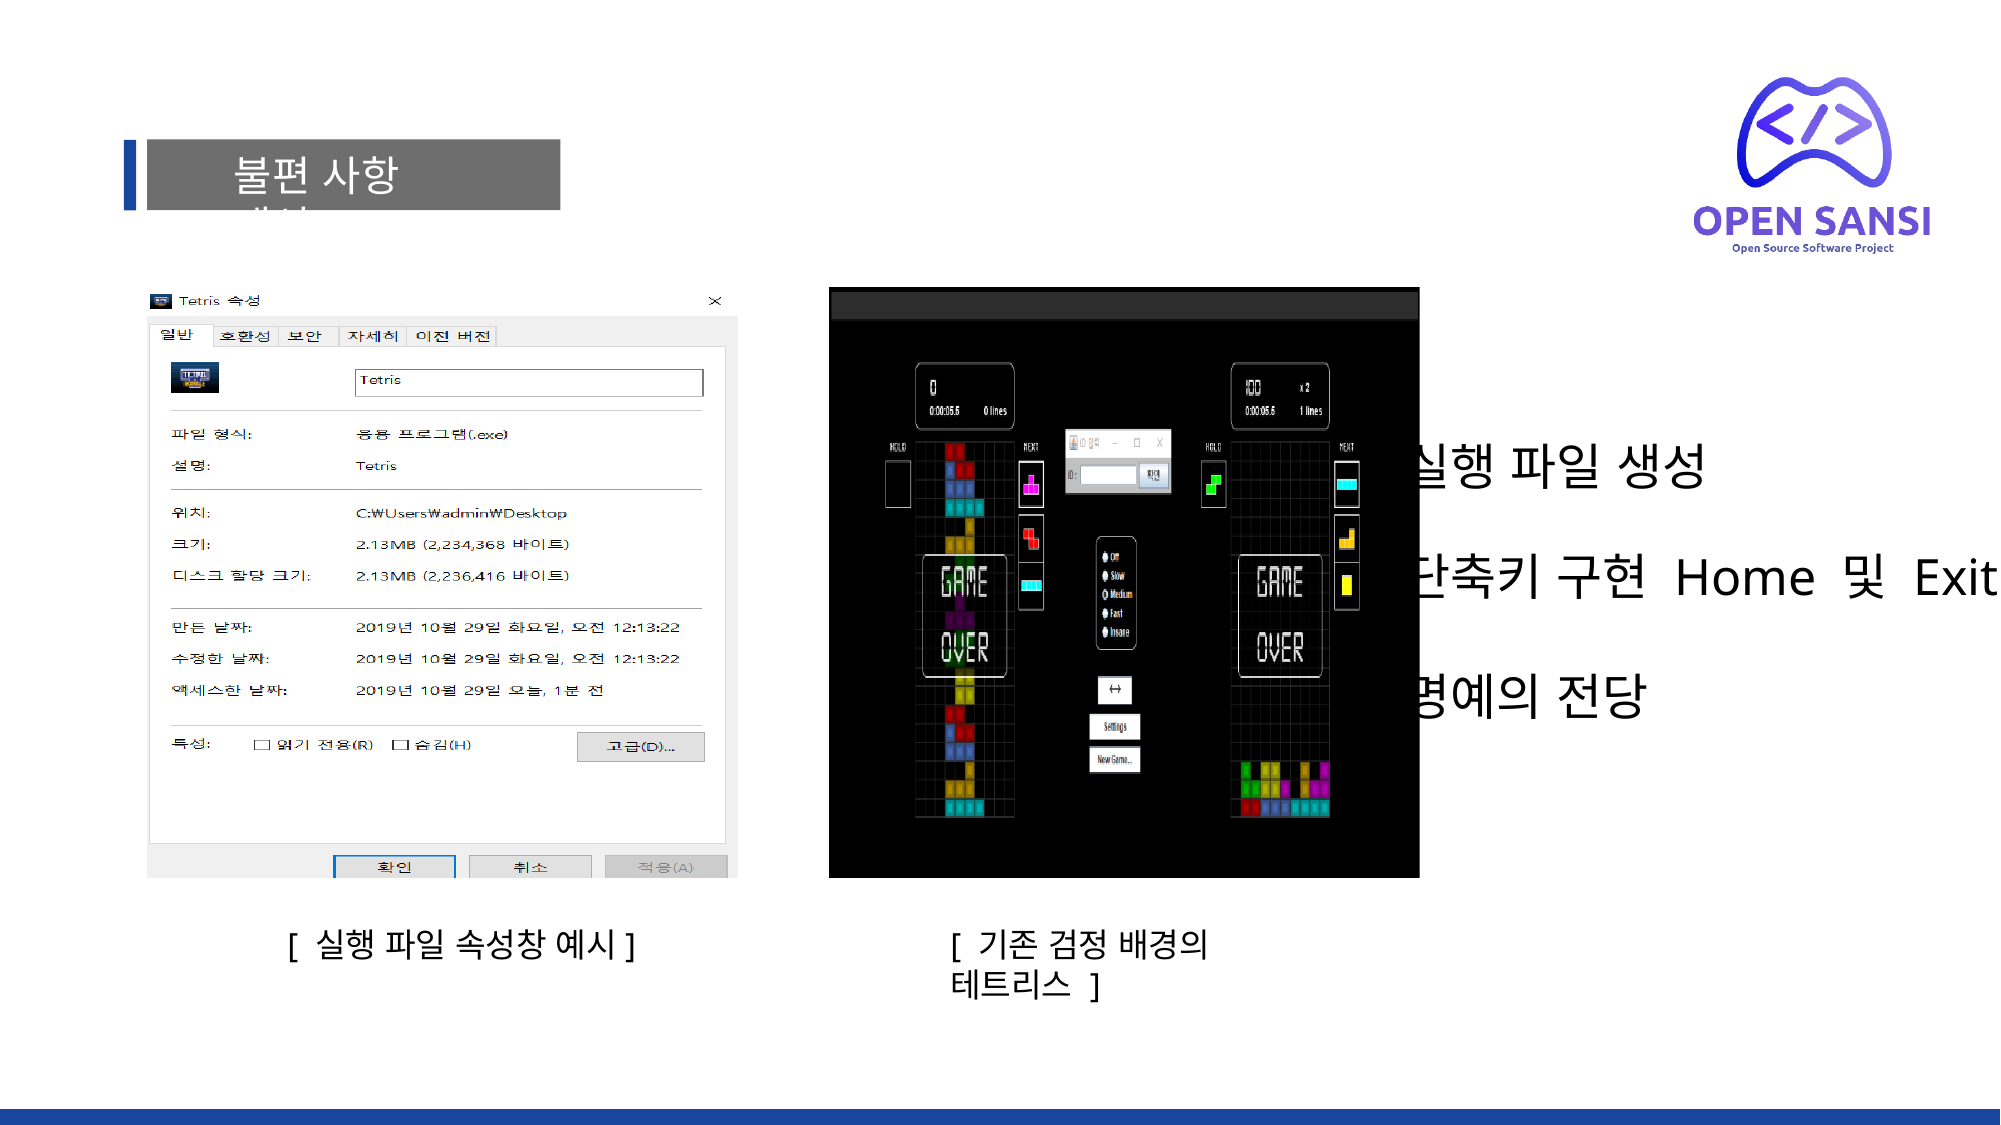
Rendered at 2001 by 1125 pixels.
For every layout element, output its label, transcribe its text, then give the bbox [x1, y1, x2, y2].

text_box [0, 1109, 2000, 1125]
text_box [ 기존 검정 배경의 테트리스 ] [935, 916, 1329, 1011]
text_box [146, 138, 561, 211]
picture [1664, 17, 1960, 314]
picture [147, 287, 738, 878]
text_box 불편 사항 개선 [219, 141, 489, 257]
picture [828, 287, 1420, 878]
text_box [ 실행 파일 속성창 예시] [272, 917, 666, 972]
text_box 실행 파일 생성 단축키 구현 Home 및 Exit 명예의 전당 [1420, 428, 2000, 734]
text_box [123, 139, 137, 212]
